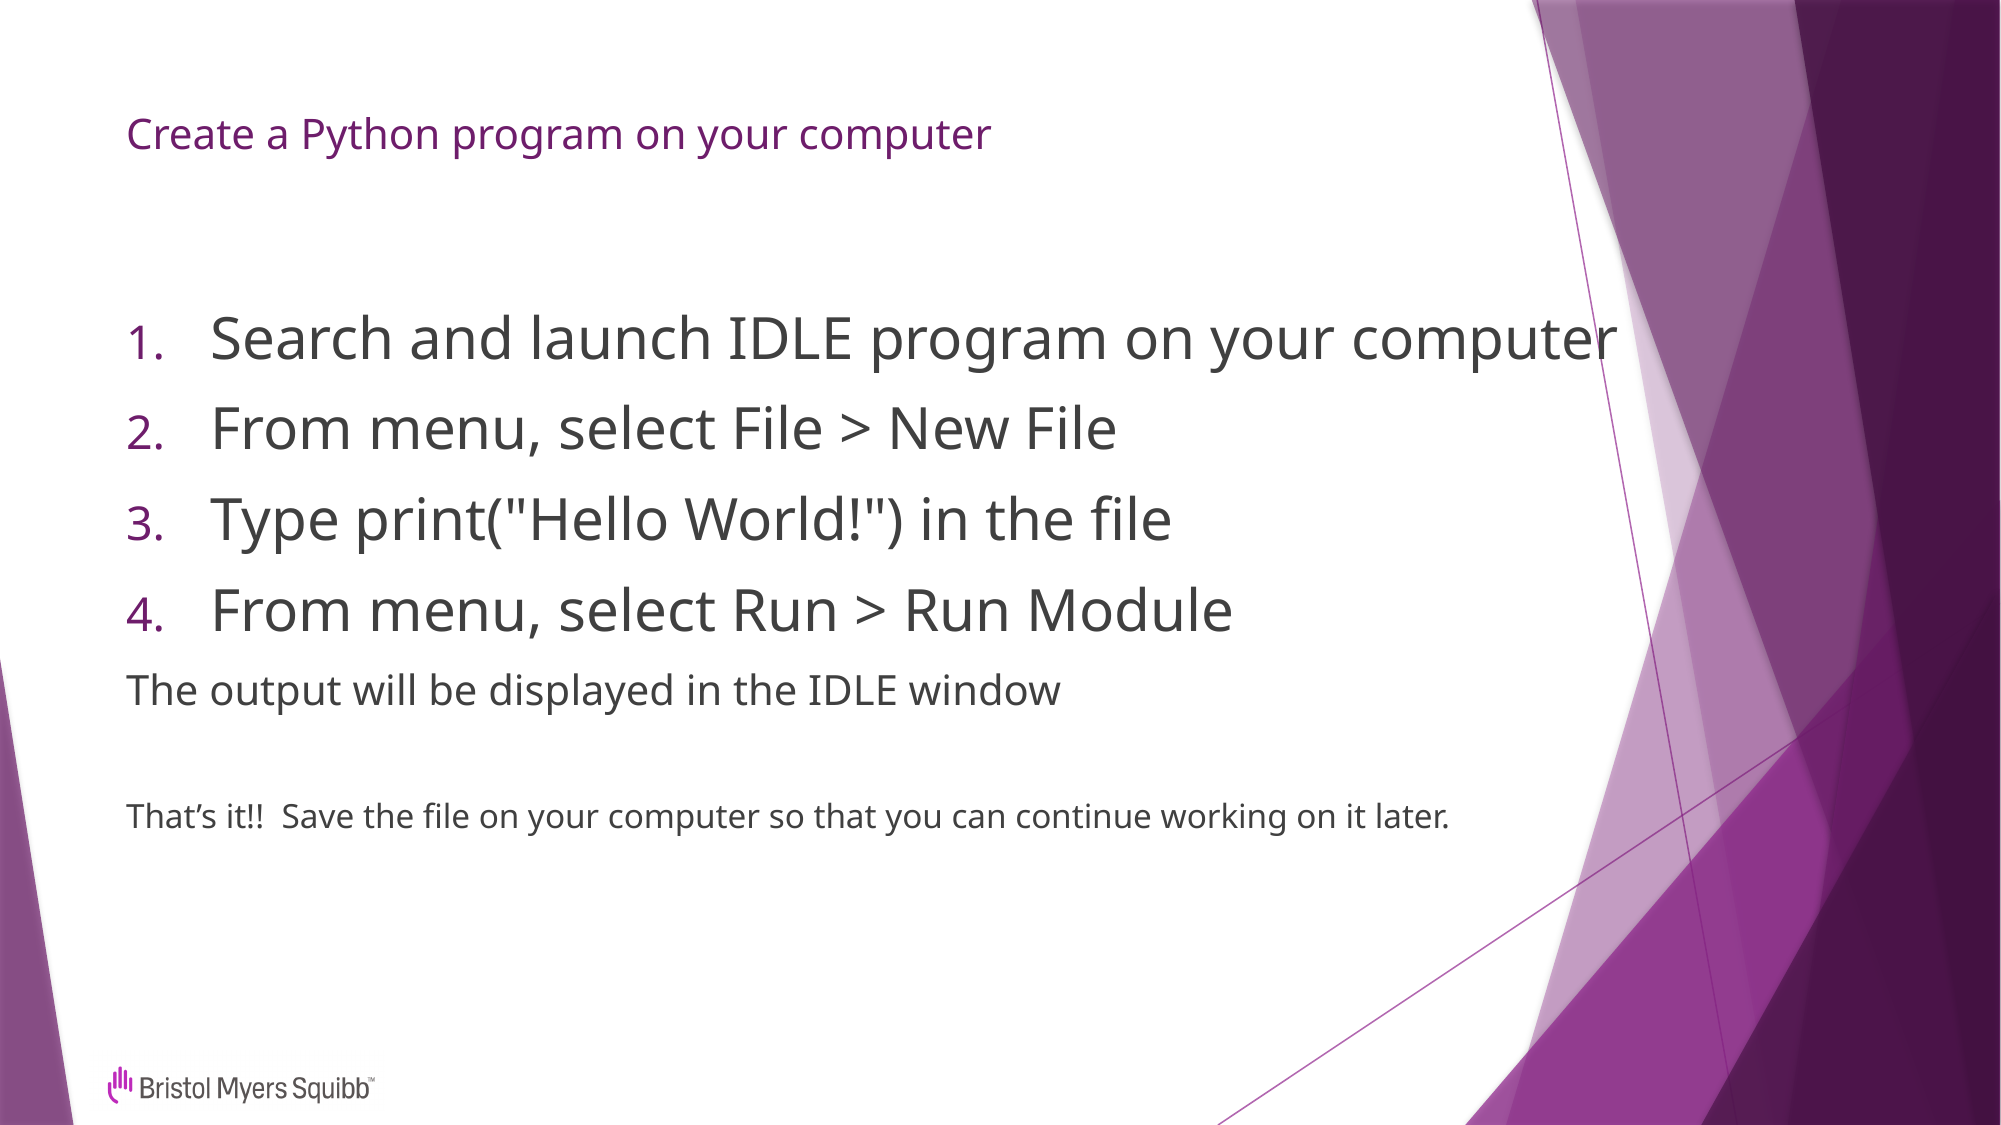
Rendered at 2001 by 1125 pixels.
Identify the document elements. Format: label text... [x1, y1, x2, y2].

list Search and launch IDLE program on your computer From menu, select File > New File Type print("Hello World!") in the file From menu, select Run > Run Module The output will be displayed in the IDLE window That’s it!! Save the file on your computer so that you can continue working on it later. [111, 293, 1806, 1005]
title Create a Python program on your computer [111, 99, 1732, 293]
picture [89, 1050, 385, 1111]
